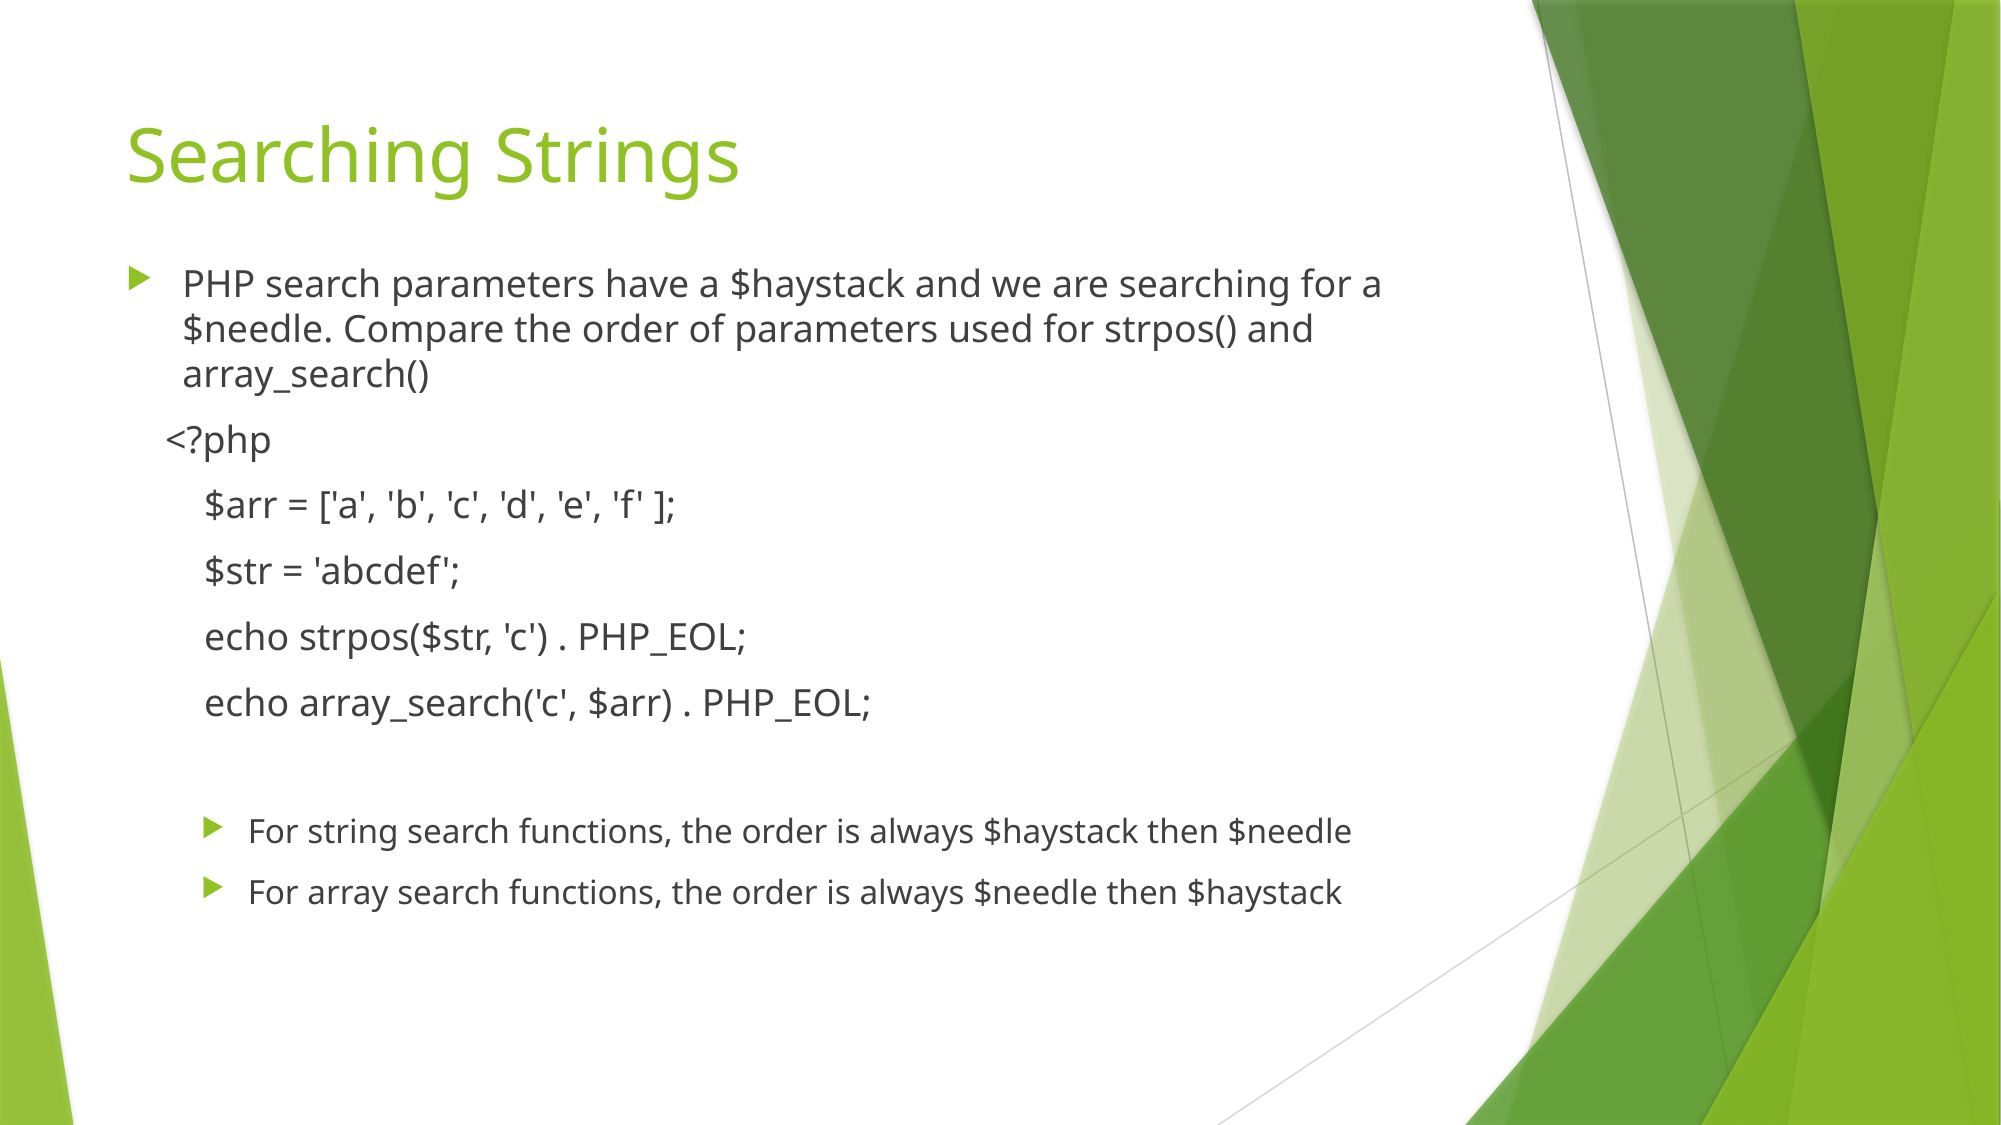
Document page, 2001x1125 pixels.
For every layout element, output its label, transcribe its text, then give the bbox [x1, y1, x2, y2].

title Searching Strings [111, 99, 1522, 223]
list PHP search parameters have a $haystack and we are searching for a $needle. Compare the order of parameters used for strpos() and array_search() <?php $arr = ['a', 'b', 'c', 'd', 'e', 'f' ]; $str = 'abcdef'; echo strpos($str, 'c') . PHP_EOL; echo array_search('c', $arr) . PHP_EOL; For string search functions, the order is always $haystack then $needle For array search functions, the order is always $needle then $haystack [111, 252, 1522, 992]
